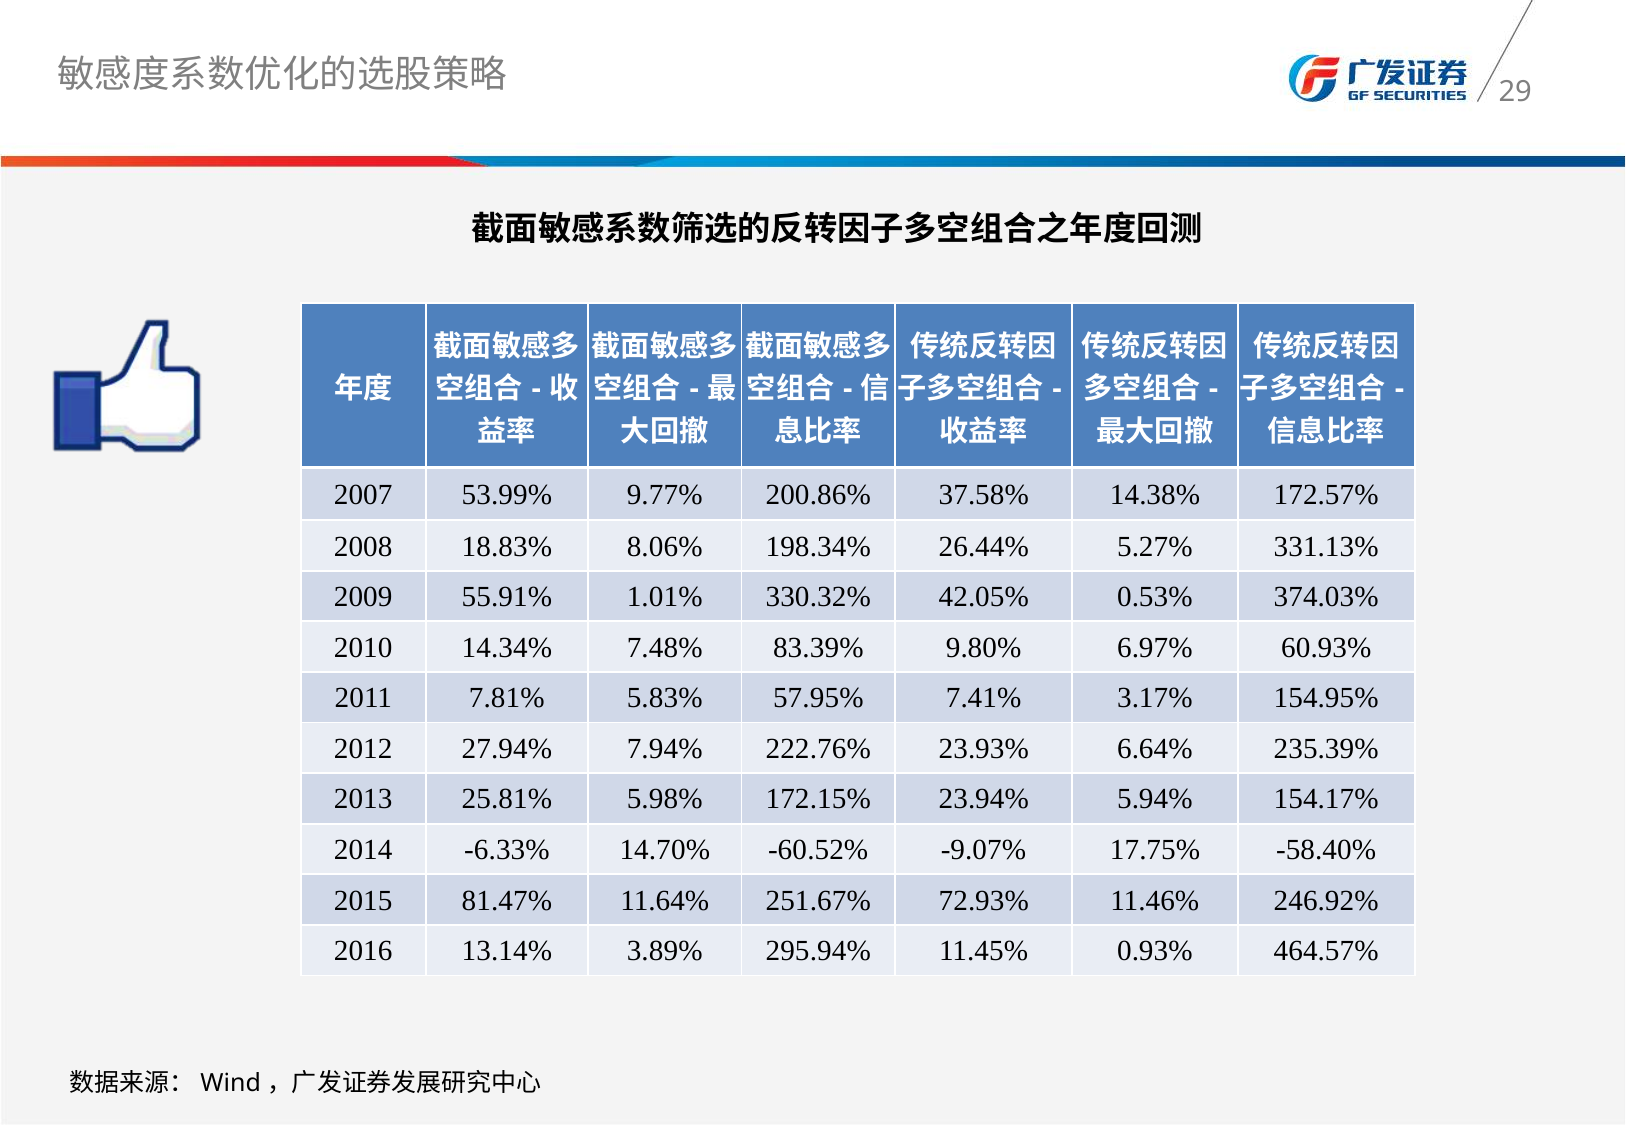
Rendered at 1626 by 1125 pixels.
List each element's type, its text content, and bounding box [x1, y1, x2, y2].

table_cell 2013 [302, 774, 425, 823]
table_cell 222.76% [742, 723, 894, 772]
table_cell 3.89% [589, 926, 741, 975]
table_cell 2008 [302, 521, 425, 570]
table_cell 1.01% [589, 572, 741, 620]
table_header 截面敏感多空组合-收益率 [427, 304, 587, 466]
table_cell -9.07% [896, 825, 1071, 873]
text_box 29 [1483, 65, 1547, 115]
table_cell 374.03% [1239, 572, 1414, 620]
text_box 敏感度系数优化的选股策略 [42, 42, 522, 102]
table_cell 25.81% [427, 774, 587, 823]
table_cell 5.98% [589, 774, 741, 823]
table_cell 9.80% [896, 622, 1071, 671]
table_cell 55.91% [427, 572, 587, 620]
table_cell 154.17% [1239, 774, 1414, 823]
table_cell 172.15% [742, 774, 894, 823]
table_cell 11.46% [1073, 875, 1237, 924]
table_cell 2010 [302, 622, 425, 671]
table_cell 246.92% [1239, 875, 1414, 924]
table_header 传统反转因子多空组合-收益率 [896, 304, 1071, 466]
table_cell 9.77% [589, 469, 741, 519]
table_cell 295.94% [742, 926, 894, 975]
text_box 数据来源：Wind，广发证券发展研究中心 [54, 1058, 557, 1104]
table_header 传统反转因子多空组合-信息比率 [1239, 304, 1414, 466]
table_cell 2012 [302, 723, 425, 772]
table_cell 5.27% [1073, 521, 1237, 570]
table_cell 172.57% [1239, 469, 1414, 519]
table_cell 0.93% [1073, 926, 1237, 975]
table_cell 235.39% [1239, 723, 1414, 772]
table_cell 37.58% [896, 469, 1071, 519]
table_cell 0.53% [1073, 572, 1237, 620]
table_cell 2009 [302, 572, 425, 620]
table_cell 251.67% [742, 875, 894, 924]
table_header 截面敏感多空组合-信息比率 [742, 304, 894, 466]
table_cell 23.93% [896, 723, 1071, 772]
table_cell 331.13% [1239, 521, 1414, 570]
table_cell 26.44% [896, 521, 1071, 570]
table_cell 7.48% [589, 622, 741, 671]
table_cell 11.64% [589, 875, 741, 924]
table_cell 5.83% [589, 673, 741, 722]
table_cell 18.83% [427, 521, 587, 570]
table_cell 7.41% [896, 673, 1071, 722]
table_header 截面敏感多空组合-最大回撤 [589, 304, 741, 466]
table_cell 14.70% [589, 825, 741, 873]
table_cell 60.93% [1239, 622, 1414, 671]
table_cell 23.94% [896, 774, 1071, 823]
table_cell 11.45% [896, 926, 1071, 975]
table_cell 198.34% [742, 521, 894, 570]
table_cell 6.64% [1073, 723, 1237, 772]
table_cell -60.52% [742, 825, 894, 873]
table_cell -58.40% [1239, 825, 1414, 873]
table_cell 53.99% [427, 469, 587, 519]
table_cell 14.38% [1073, 469, 1237, 519]
table_cell 154.95% [1239, 673, 1414, 722]
table_cell 464.57% [1239, 926, 1414, 975]
table_cell 5.94% [1073, 774, 1237, 823]
table_cell 17.75% [1073, 825, 1237, 873]
table_cell 2016 [302, 926, 425, 975]
table_cell 7.94% [589, 723, 741, 772]
table_cell 57.95% [742, 673, 894, 722]
table_cell 2011 [302, 673, 425, 722]
table_cell 8.06% [589, 521, 741, 570]
table_cell 14.34% [427, 622, 587, 671]
table_cell 13.14% [427, 926, 587, 975]
table_cell 7.81% [427, 673, 587, 722]
table_cell 81.47% [427, 875, 587, 924]
table_cell 2007 [302, 469, 425, 519]
table_cell -6.33% [427, 825, 587, 873]
table_cell 42.05% [896, 572, 1071, 620]
table_cell 72.93% [896, 875, 1071, 924]
table_cell 6.97% [1073, 622, 1237, 671]
table_cell 200.86% [742, 469, 894, 519]
table_header 年度 [302, 304, 425, 466]
table_cell 3.17% [1073, 673, 1237, 722]
table_cell 27.94% [427, 723, 587, 772]
table_header 传统反转因多空组合-最大回撤 [1073, 304, 1237, 466]
text_box 截面敏感系数筛选的反转因子多空组合之年度回测 [127, 199, 1548, 255]
table_cell 330.32% [742, 572, 894, 620]
table_cell 2015 [302, 875, 425, 924]
picture [0, 0, 1626, 1125]
table_cell 2014 [302, 825, 425, 873]
table_cell 83.39% [742, 622, 894, 671]
